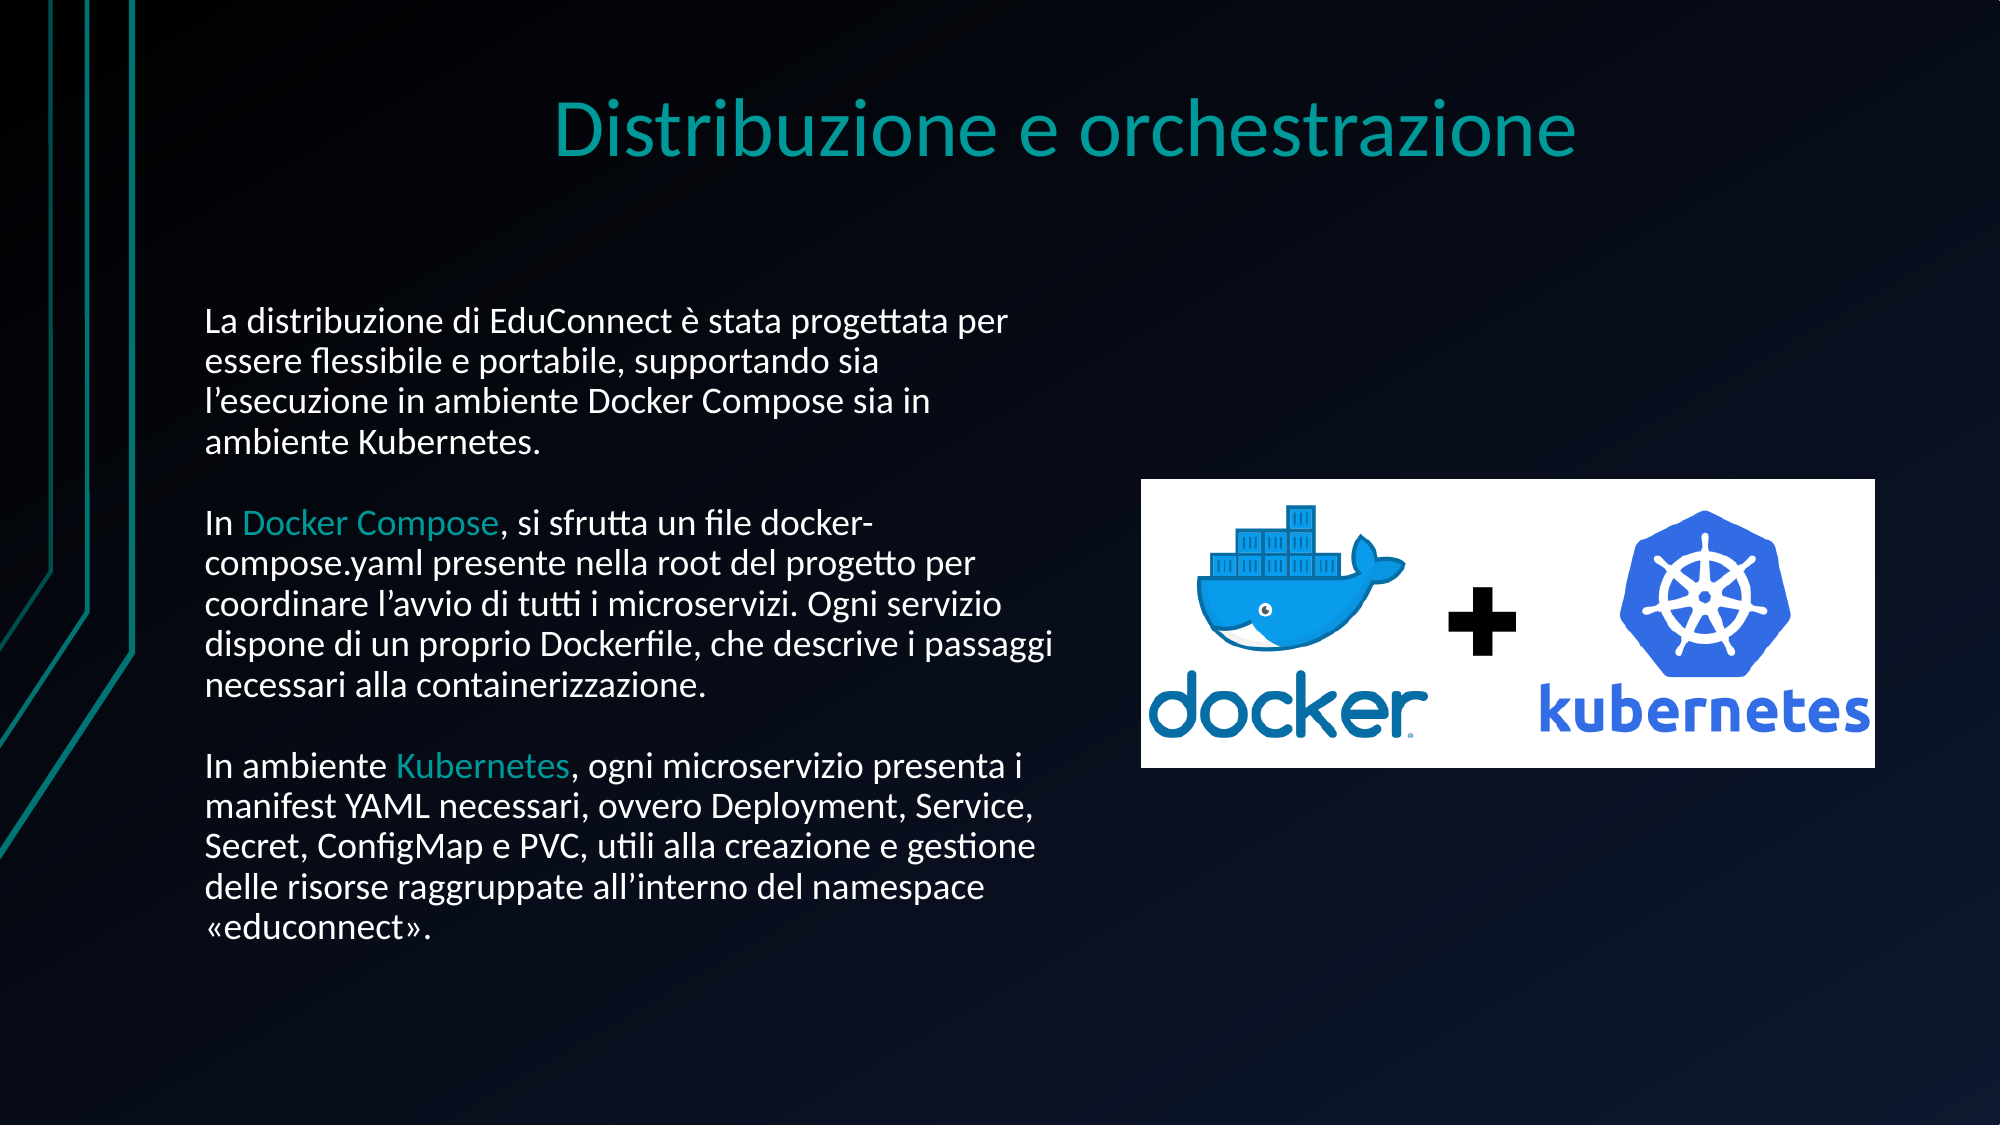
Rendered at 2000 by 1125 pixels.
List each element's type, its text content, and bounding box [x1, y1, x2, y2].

picture [1141, 479, 1875, 768]
list La distribuzione di EduConnect è stata progettata per essere flessibile e portabile, supportando sia l’esecuzione in ambiente Docker Compose sia in ambiente Kubernetes. In Docker Compose, si sfrutta un file docker-compose.yaml presente nella root del progetto per coordinare l’avvio di tutti i microservizi. Ogni servizio dispone di un proprio Dockerfile, che descrive i passaggi necessari alla containerizzazione. In ambiente Kubernetes, ogni microservizio presenta i manifest YAML necessari, ovvero Deployment, Service, Secret, ConfigMap e PVC, utili alla creazione e gestione delle risorse raggruppate all’interno del namespace «educonnect». [184, 290, 1079, 1072]
title Distribuzione e orchestrazione [216, 66, 1917, 185]
